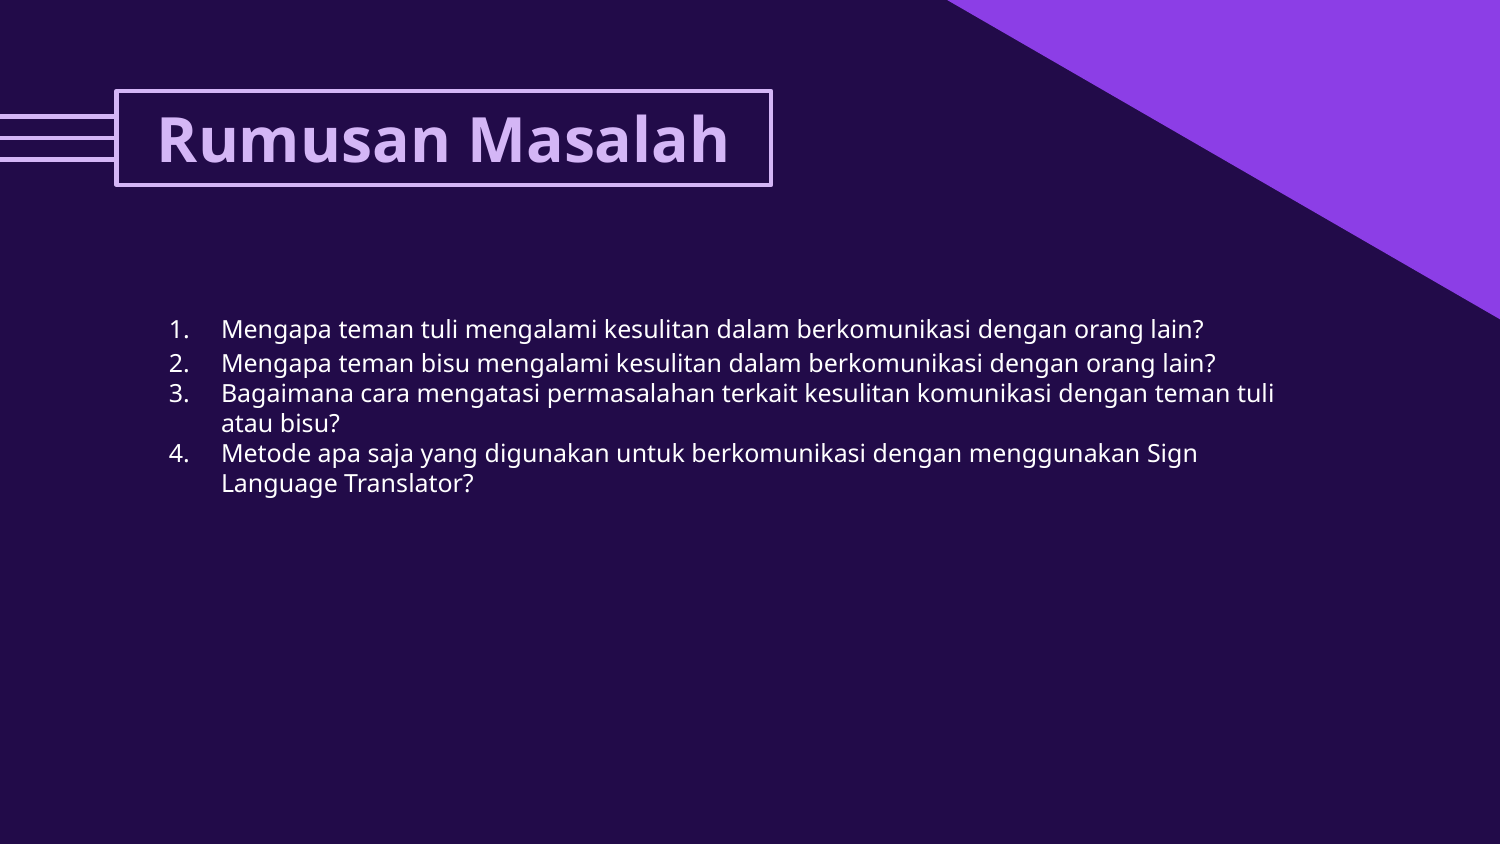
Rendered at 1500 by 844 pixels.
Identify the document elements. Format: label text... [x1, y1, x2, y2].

text_box [947, 0, 1500, 320]
subtitle Mengapa teman tuli mengalami kesulitan dalam berkomunikasi dengan orang lain? Mengapa teman bisu mengalami kesulitan dalam berkomunikasi dengan orang lain? Bagaimana cara mengatasi permasalahan terkait kesulitan komunikasi dengan teman tuli atau bisu? Metode apa saja yang digunakan untuk berkomunikasi dengan menggunakan Sign Language Translator? [131, 298, 1330, 764]
title Rumusan Masalah [114, 89, 773, 187]
